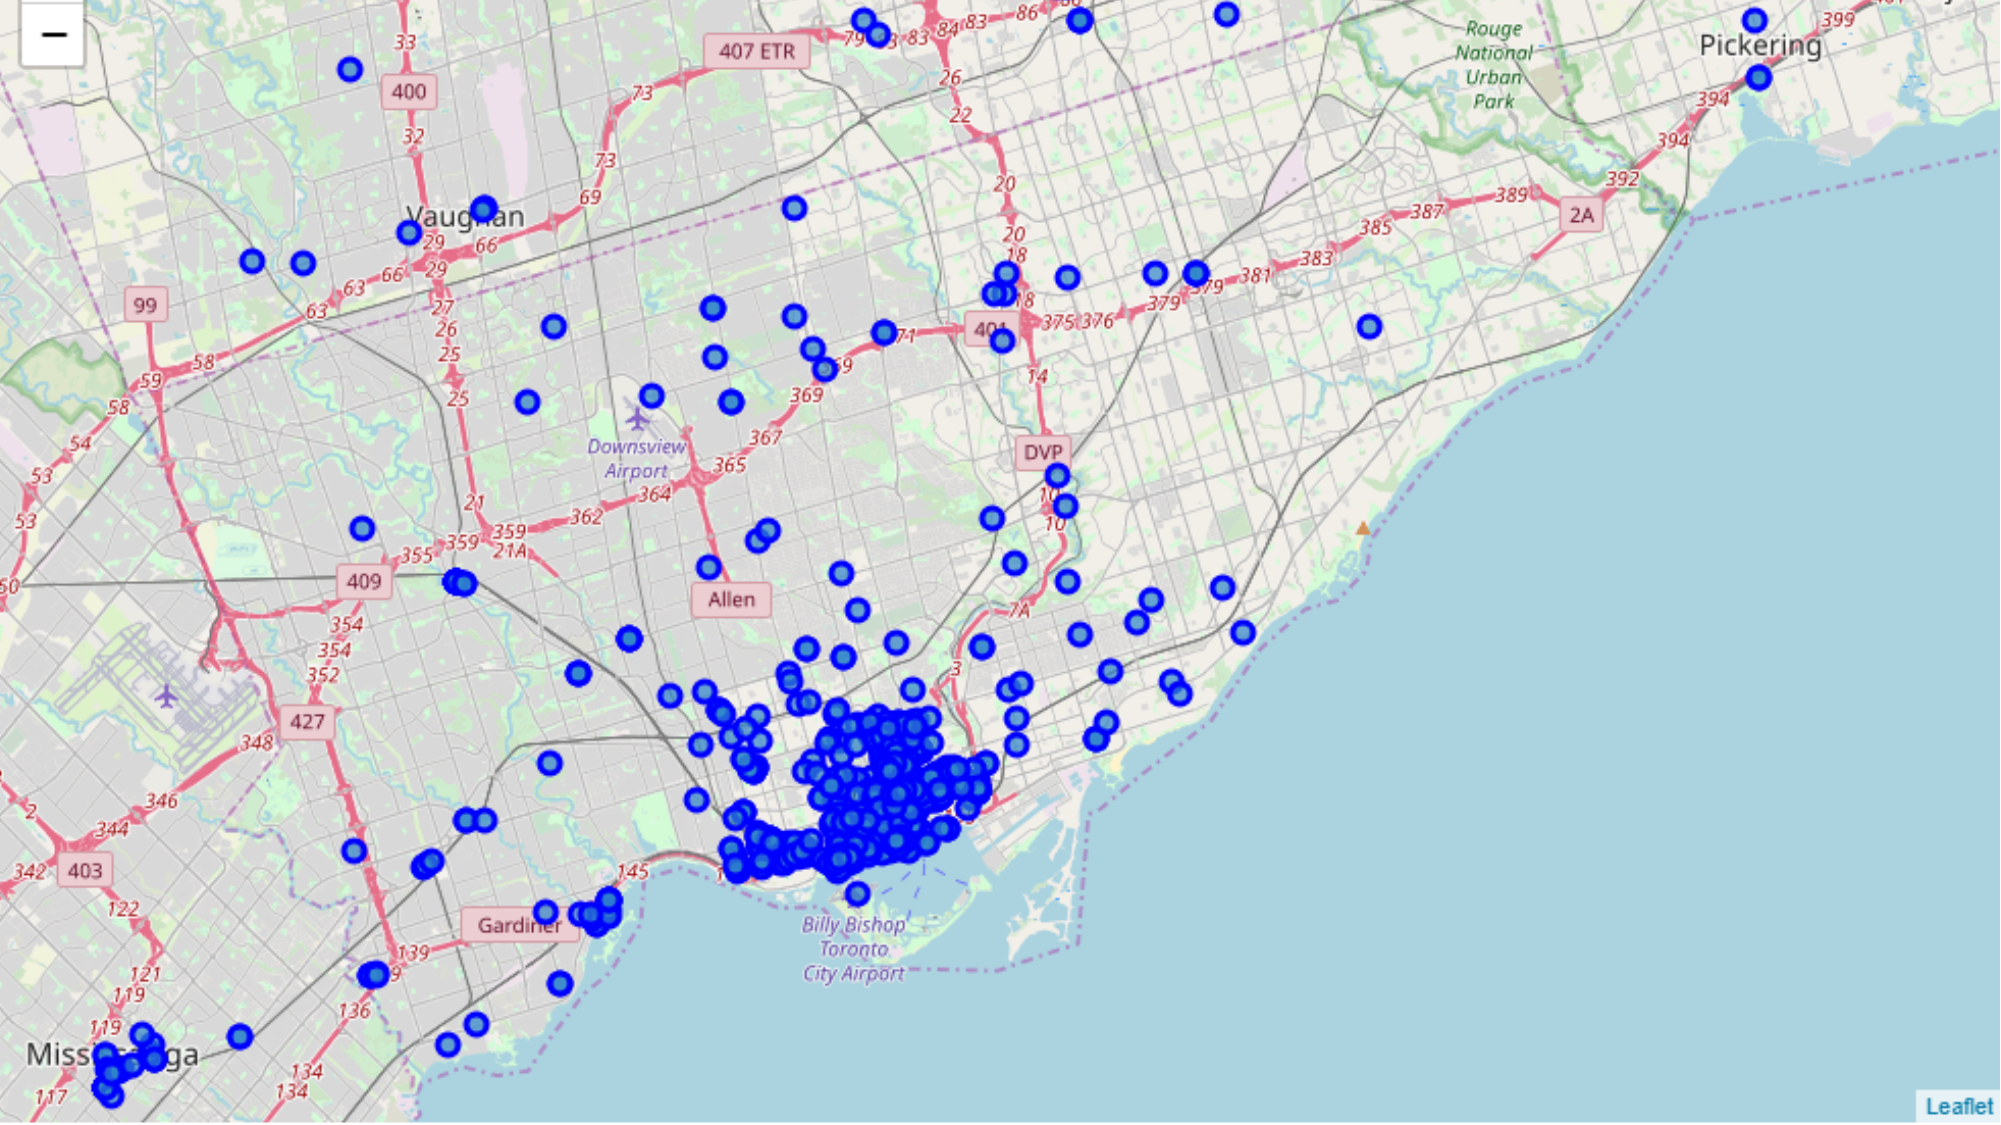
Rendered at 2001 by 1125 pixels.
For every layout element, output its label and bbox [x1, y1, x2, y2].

list [0, 0, 2000, 1125]
